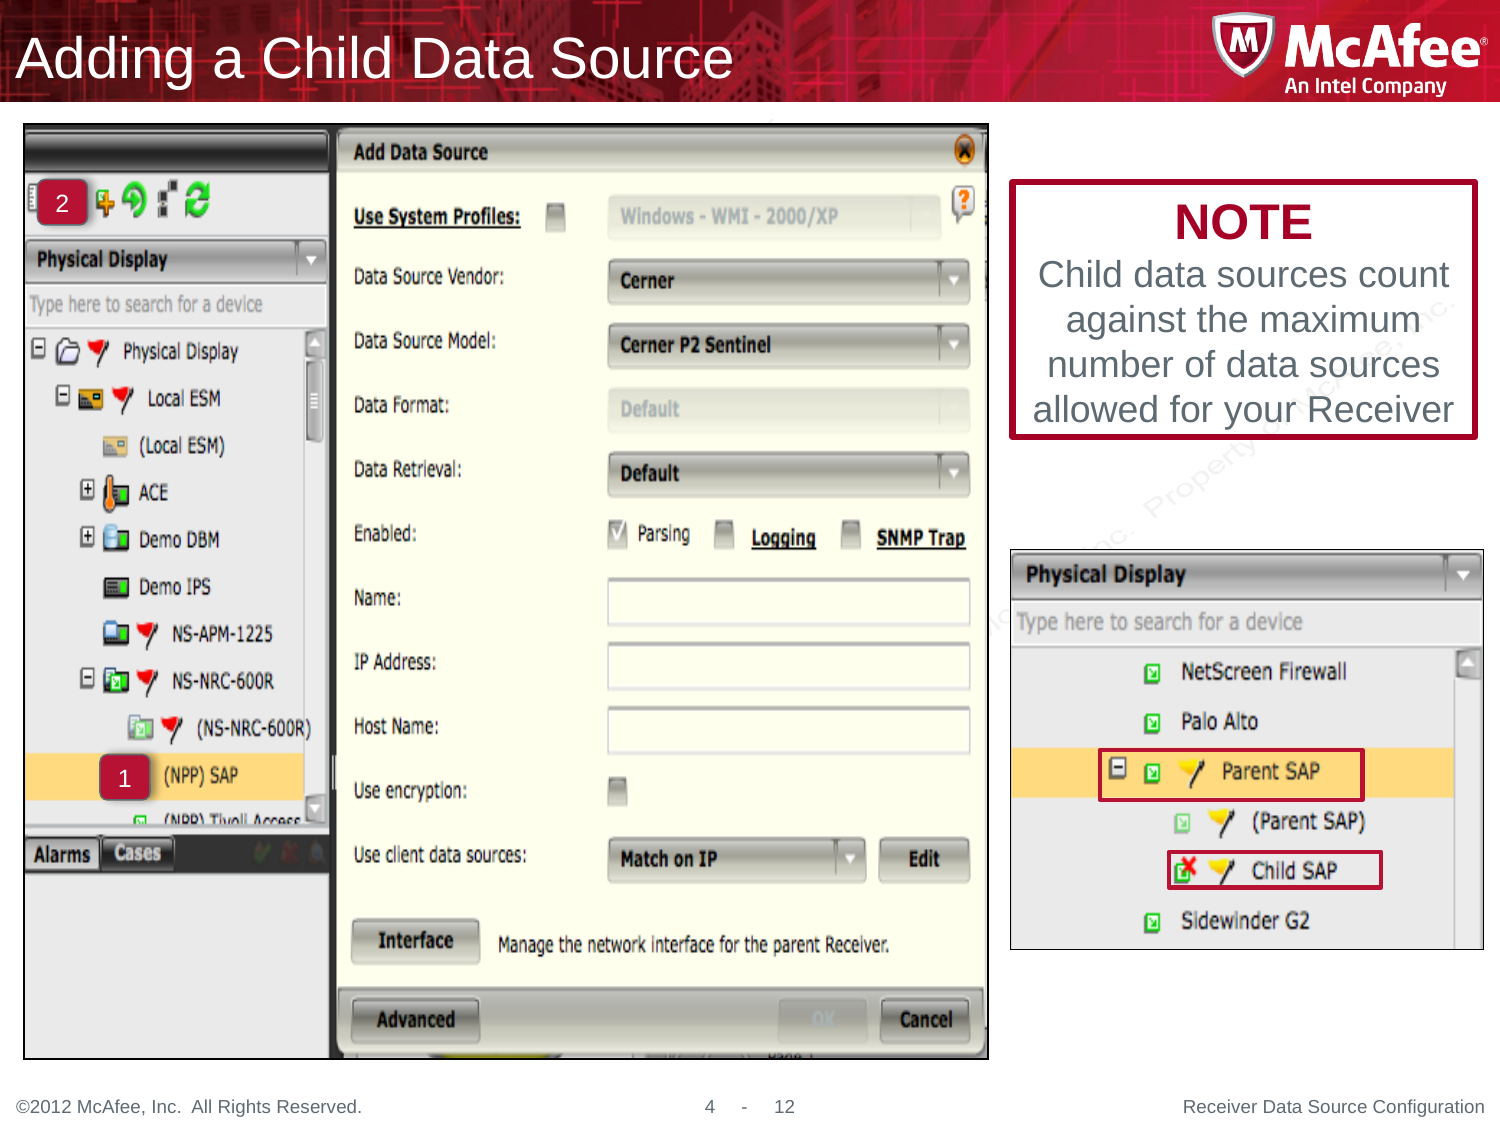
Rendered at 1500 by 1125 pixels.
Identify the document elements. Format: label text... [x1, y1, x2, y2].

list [24, 124, 988, 1059]
picture [0, 0, 1500, 1050]
footer Receiver Data Source Configuration [924, 1087, 1500, 1125]
title Adding a Child Data Source [0, 0, 1172, 98]
text_box NOTE Child data sources count against the maximum number of data sources allowed for your Receiver [1012, 182, 1475, 437]
